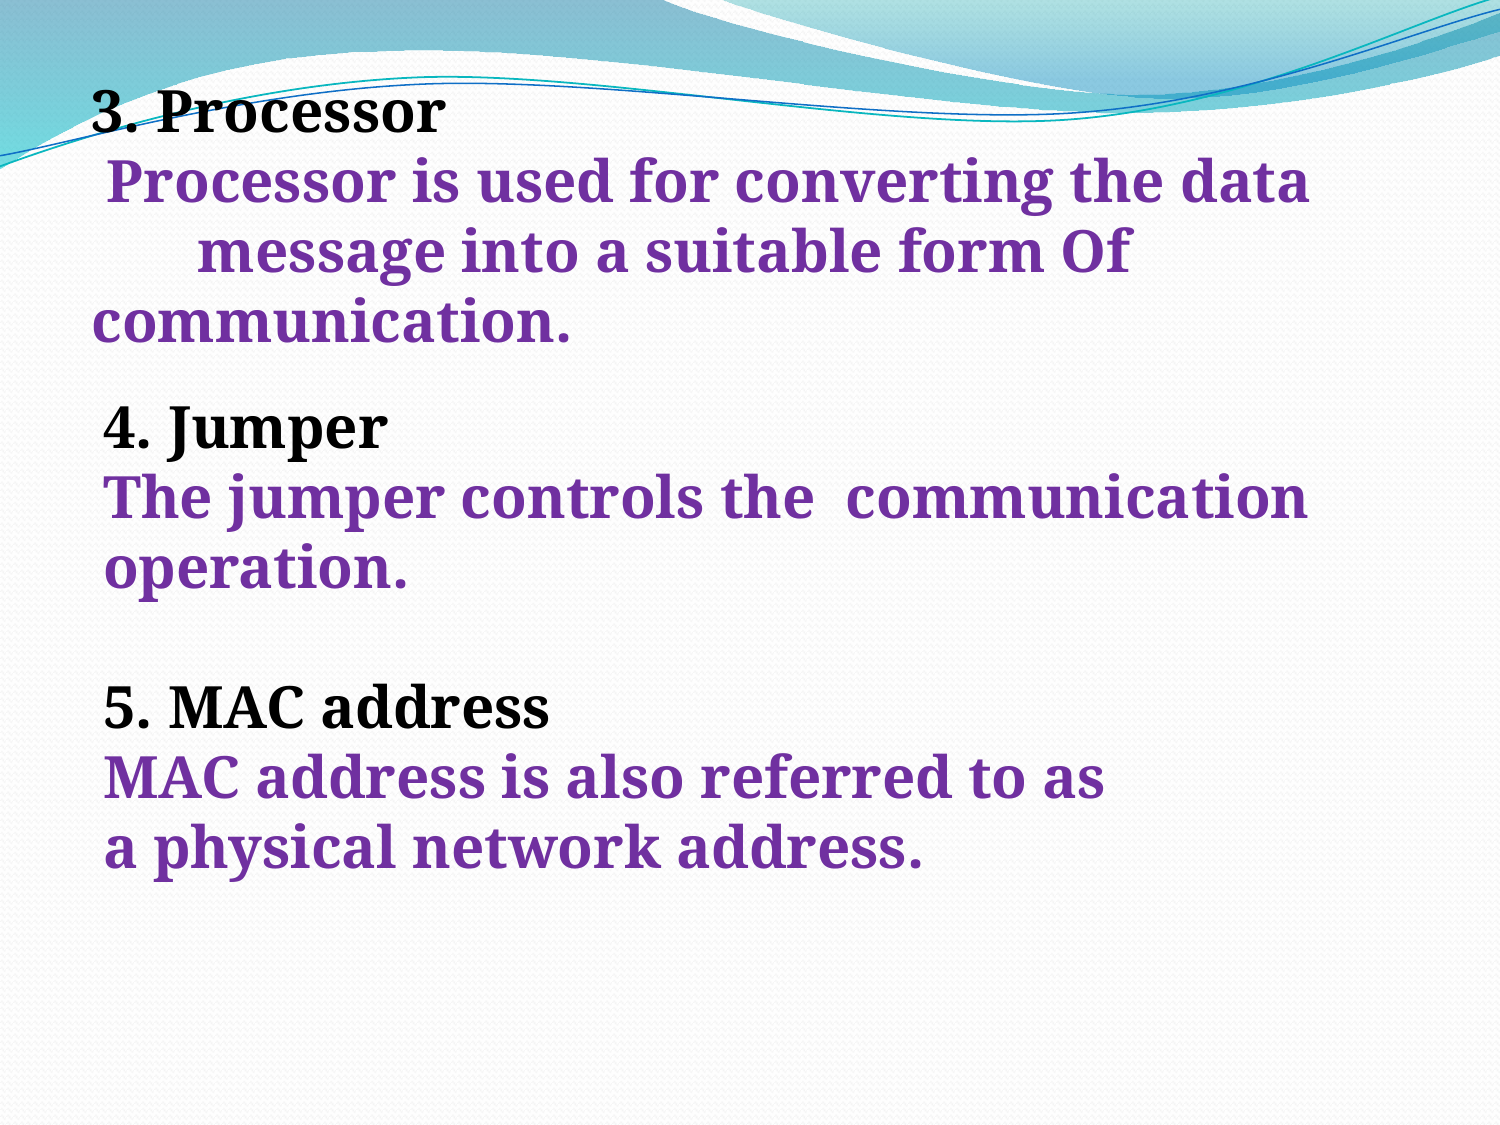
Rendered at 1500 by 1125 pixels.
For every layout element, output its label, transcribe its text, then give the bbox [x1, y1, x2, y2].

text_box 3. Processor Processor is used for converting the data message into a suitable form Of communication. [76, 66, 1412, 406]
text_box 4. Jumper The jumper controls the communication operation. 5. MAC address MAC address is also referred to as a physical network address. [88, 382, 1400, 978]
